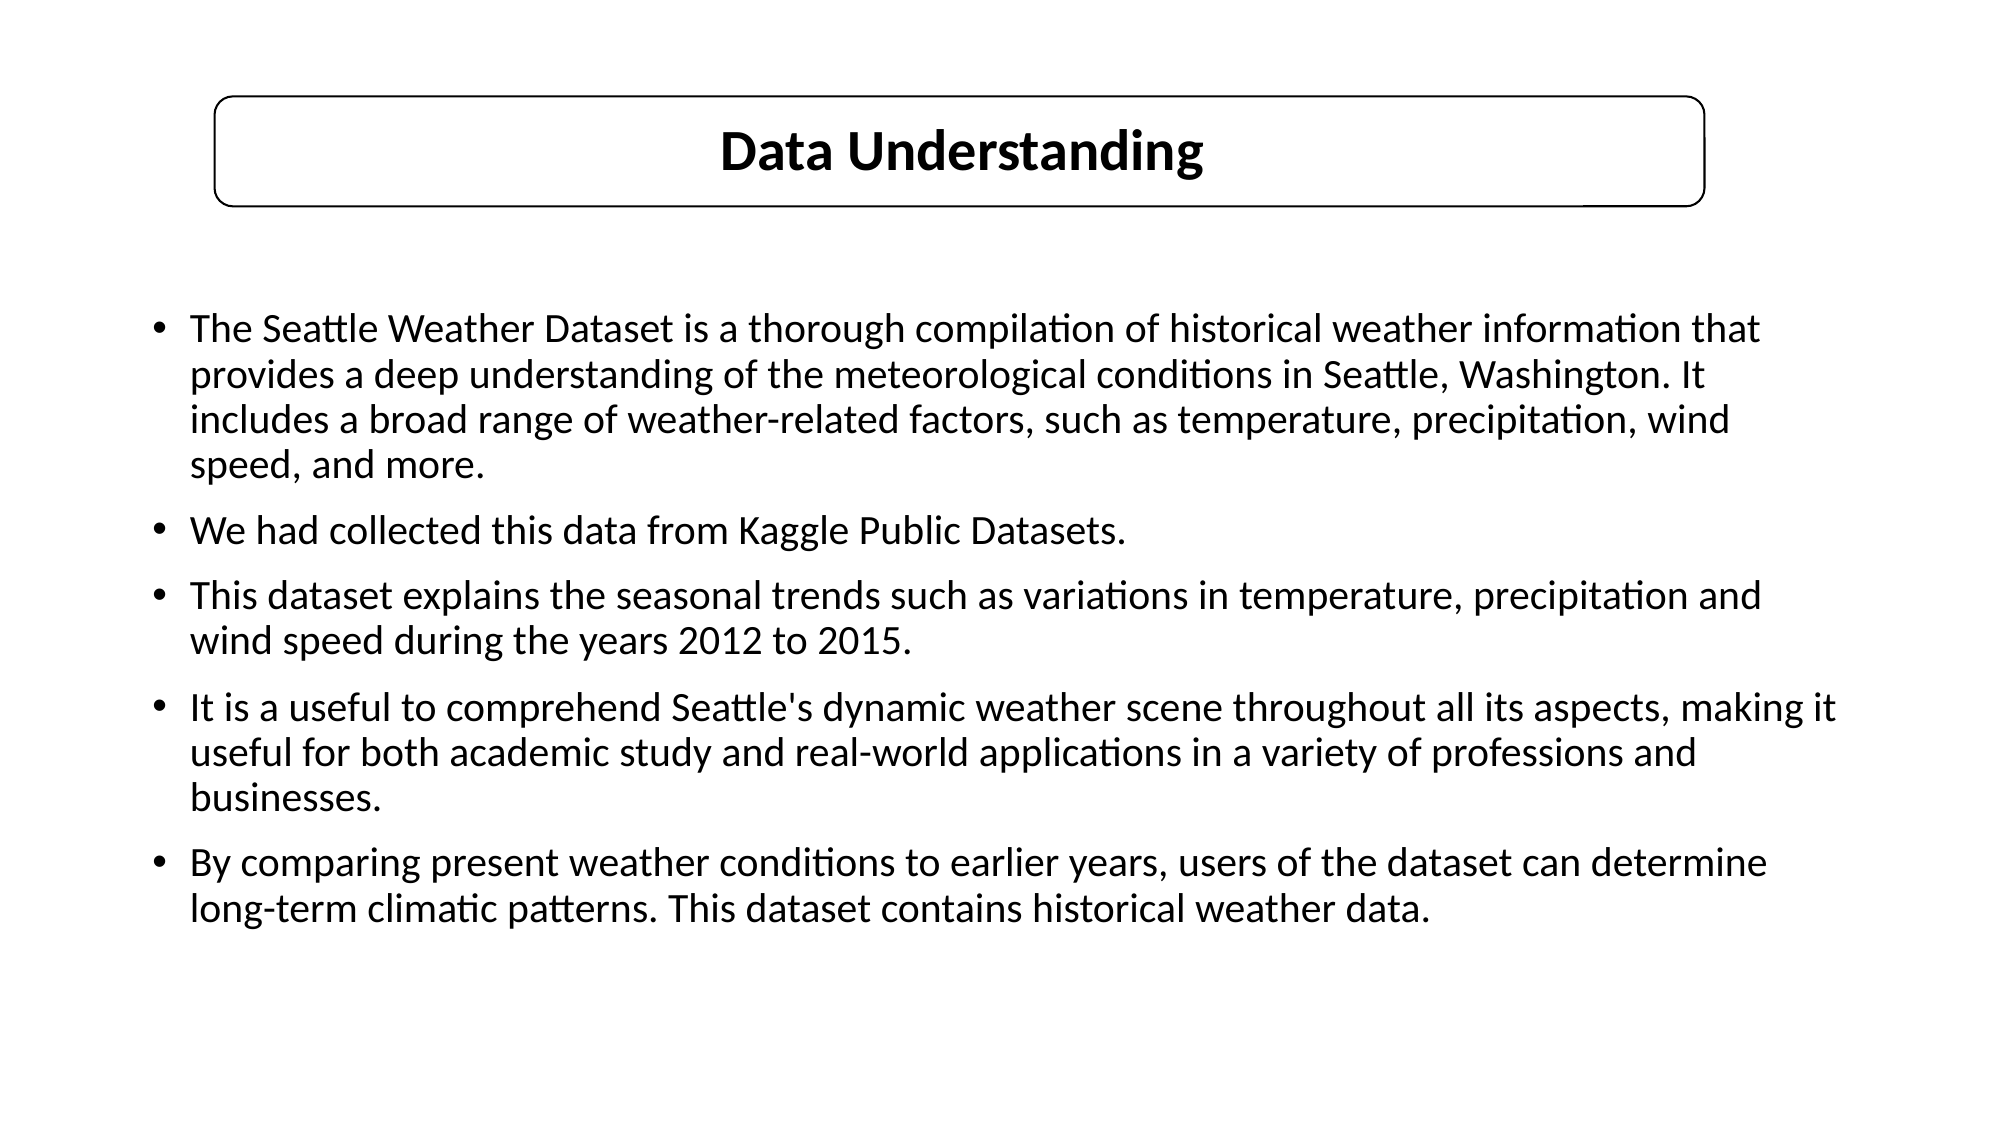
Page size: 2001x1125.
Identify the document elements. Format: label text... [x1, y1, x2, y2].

list The Seattle Weather Dataset is a thorough compilation of historical weather information that provides a deep understanding of the meteorological conditions in Seattle, Washington. It includes a broad range of weather-related factors, such as temperature, precipitation, wind speed, and more. We had collected this data from Kaggle Public Datasets. This dataset explains the seasonal trends such as variations in temperature, precipitation and wind speed during the years 2012 to 2015. It is a useful to comprehend Seattle's dynamic weather scene throughout all its aspects, making it useful for both academic study and real-world applications in a variety of professions and businesses. By comparing present weather conditions to earlier years, users of the dataset can determine long-term climatic patterns. This dataset contains historical weather data. [137, 299, 1863, 1014]
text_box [137, 59, 1782, 259]
